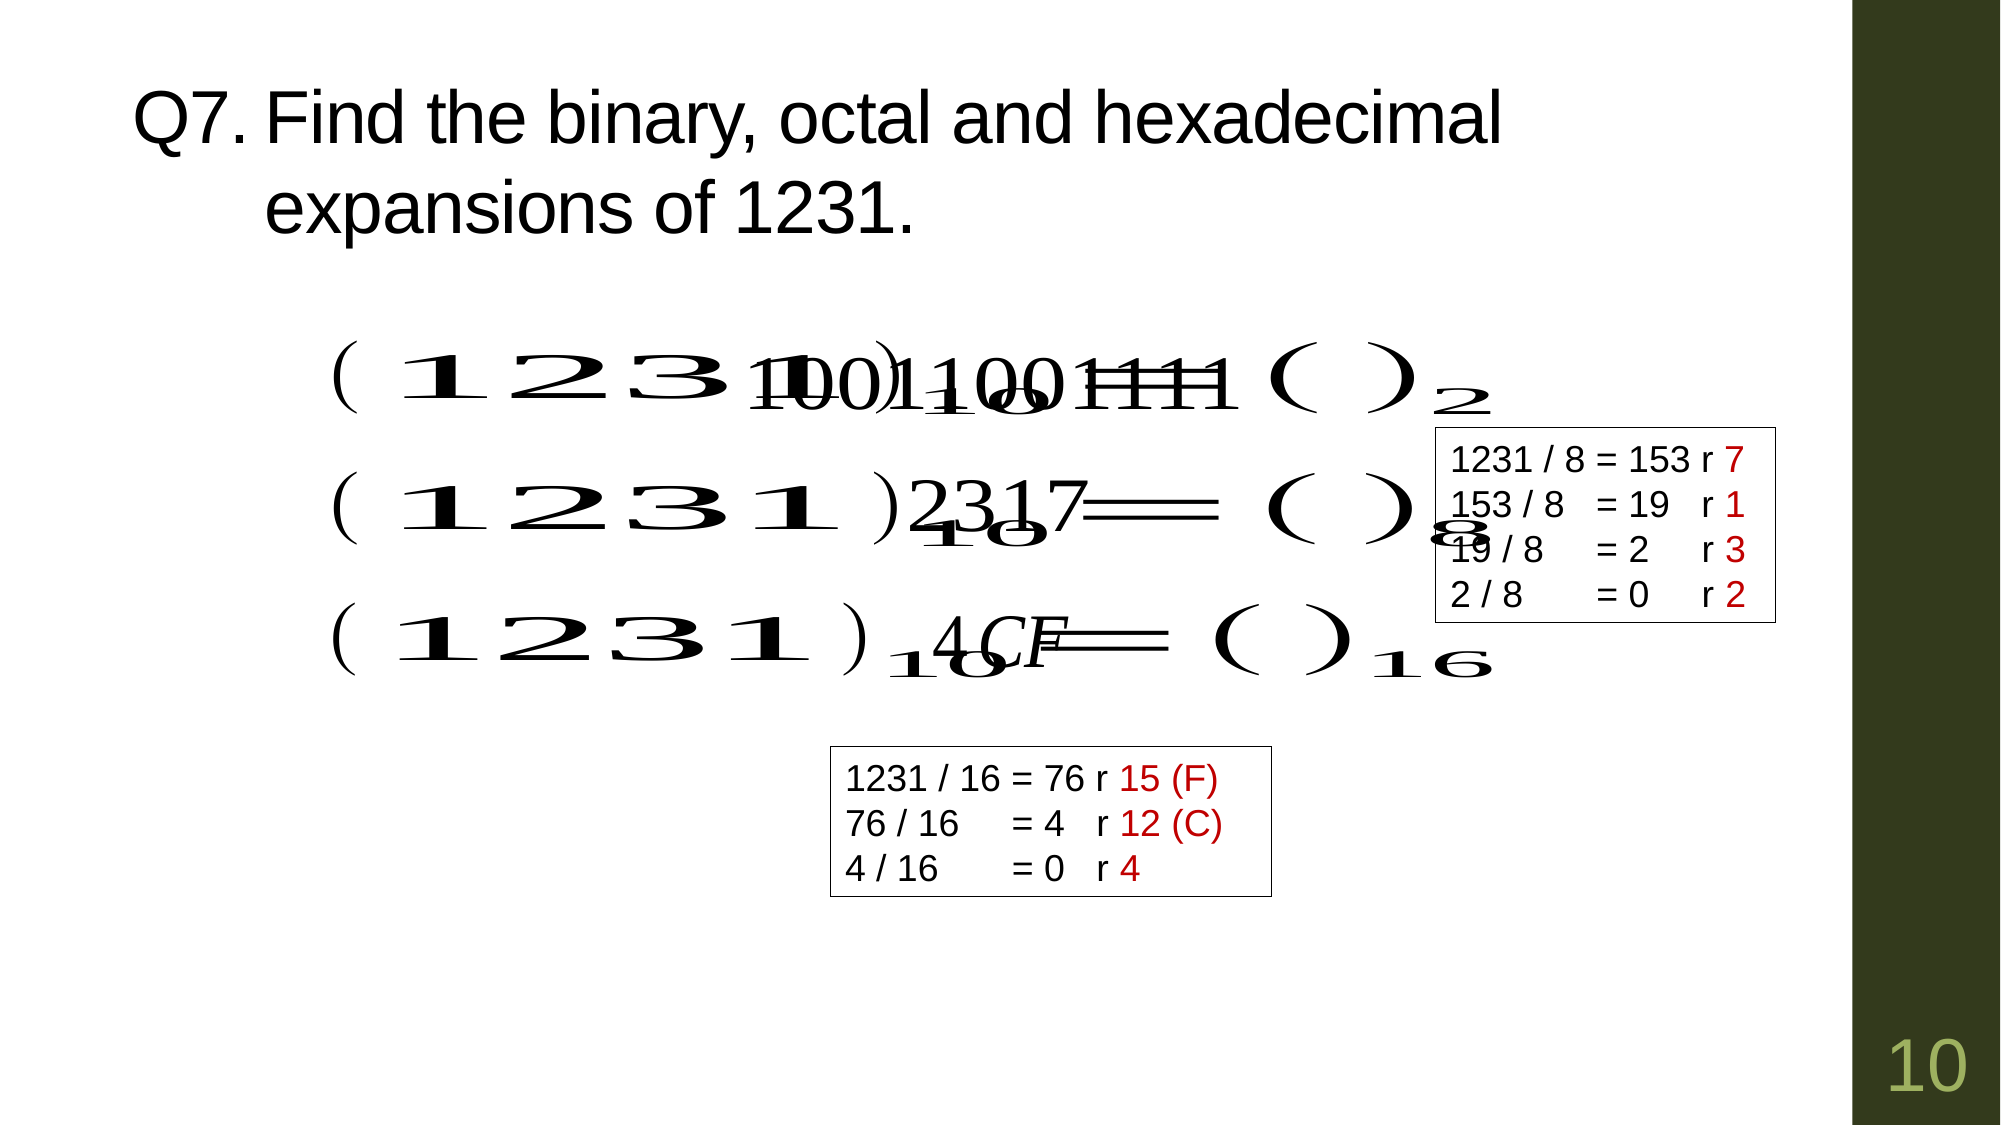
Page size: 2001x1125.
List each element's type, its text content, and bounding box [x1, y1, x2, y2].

slide_number 10 [1852, 1012, 2000, 1110]
title Q7. Find the binary, octal and hexadecimal expansions of 1231. [116, 38, 1707, 256]
text_box 1231 / 8 = 153 r 7 153 / 8 = 19 r 1 19 / 8 = 2 r 3 2 / 8 = 0 r 2 [1435, 427, 1776, 623]
text_box 1231 / 16 = 76 r 15 (F) 76 / 16 = 4 r 12 (C) 4 / 16 = 0 r 4 [830, 746, 1272, 897]
